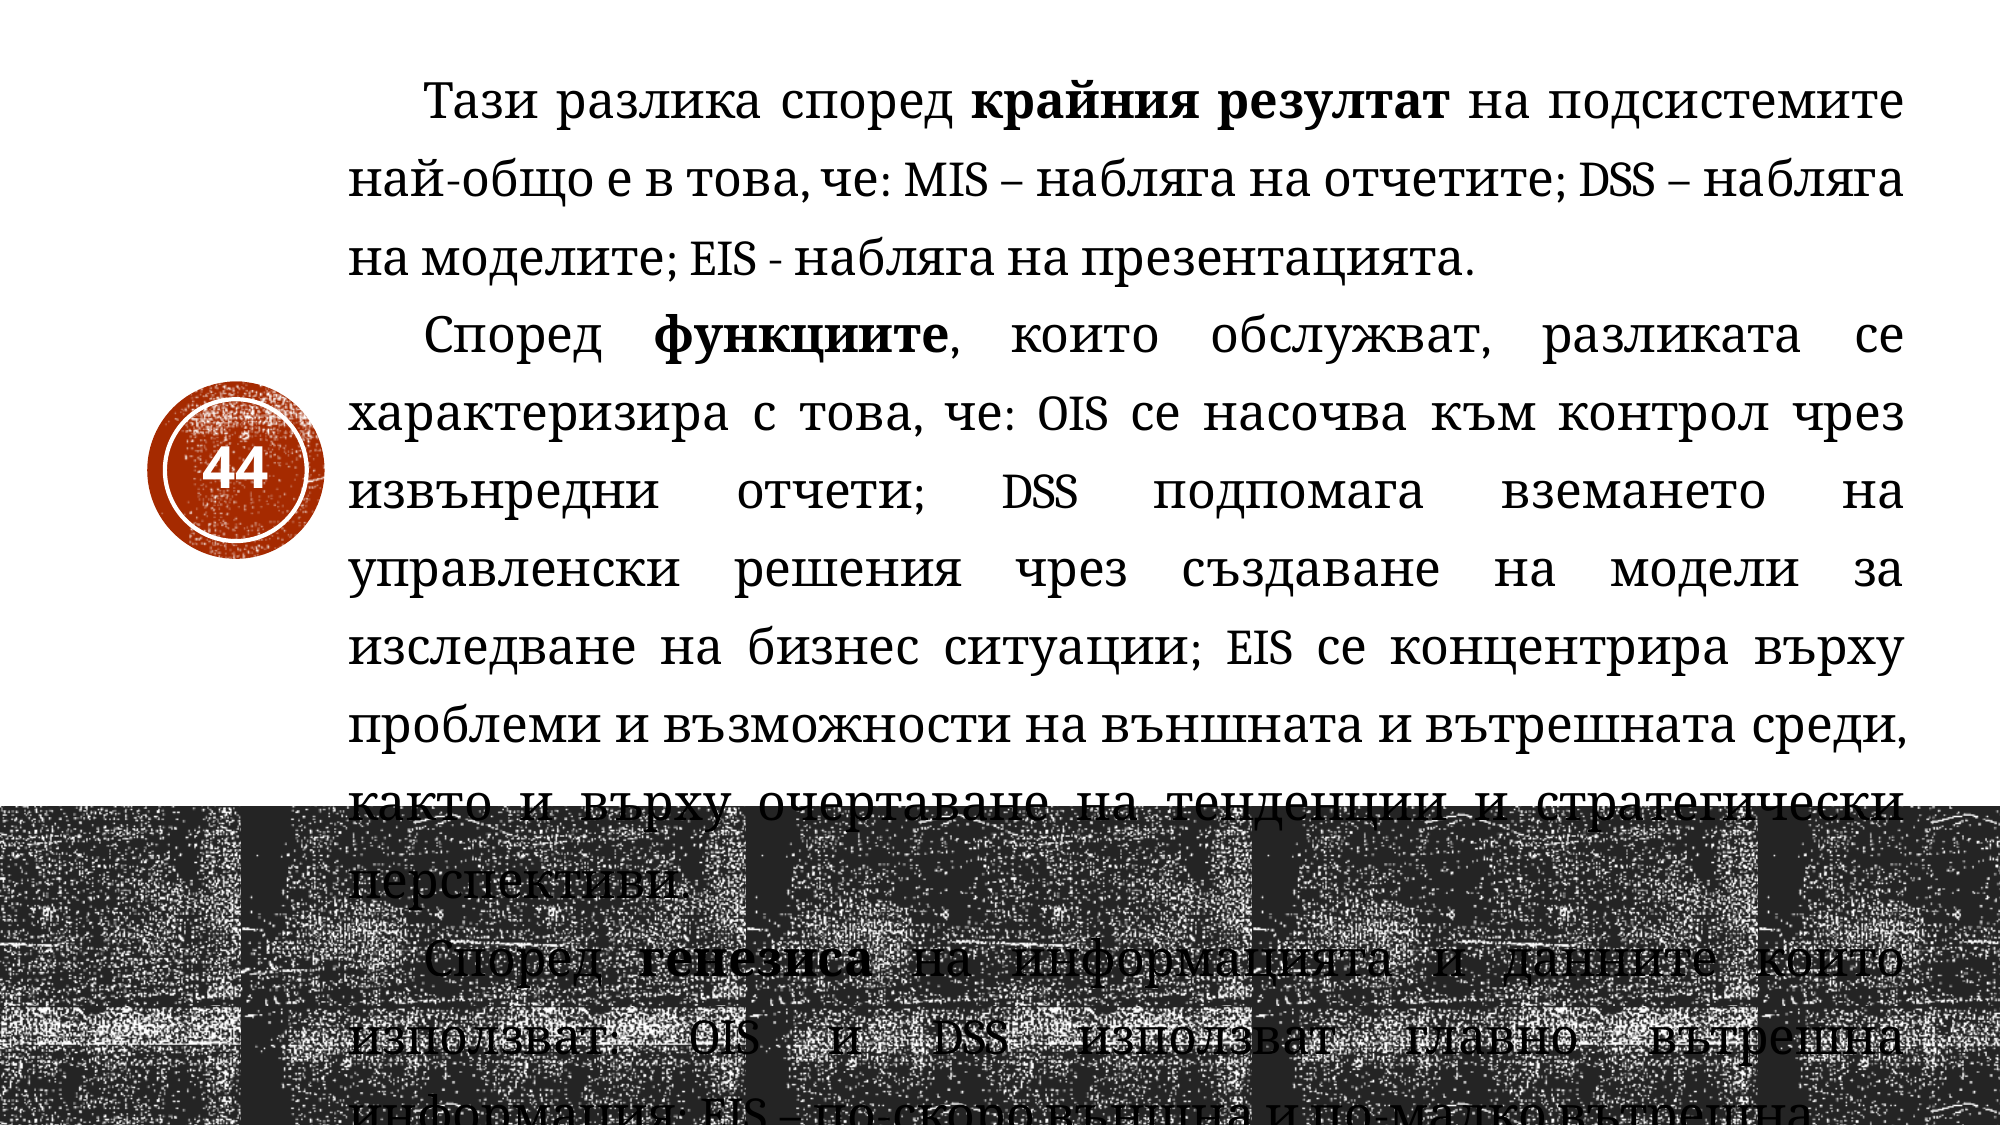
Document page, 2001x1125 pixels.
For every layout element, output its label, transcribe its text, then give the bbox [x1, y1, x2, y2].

slide_number 44 [138, 411, 333, 530]
text_box Тази разлика според крайния резултат на подсистемите най-общо е в това, че: MIS – набляга на отчетите; DSS – набляга на моделите; EIS - набляга на презентацията. Според функциите, които обслужват, разликата се характеризира с това, че: OIS се насочва към контрол чрез извънредни отчети; DSS подпомага вземането на управленски решения чрез създаване на модели за изследване на бизнес ситуации; EIS се концентрира върху проблеми и възможности на външната и вътрешната среди, както и върху очертаване на тенденции и стратегически перспективи. Според генезиса на информацията и данните които използват: OIS и DSS използват главно вътрешна информация; EIS – по-скоро външна и по-малко вътрешна. [333, 43, 1921, 1125]
